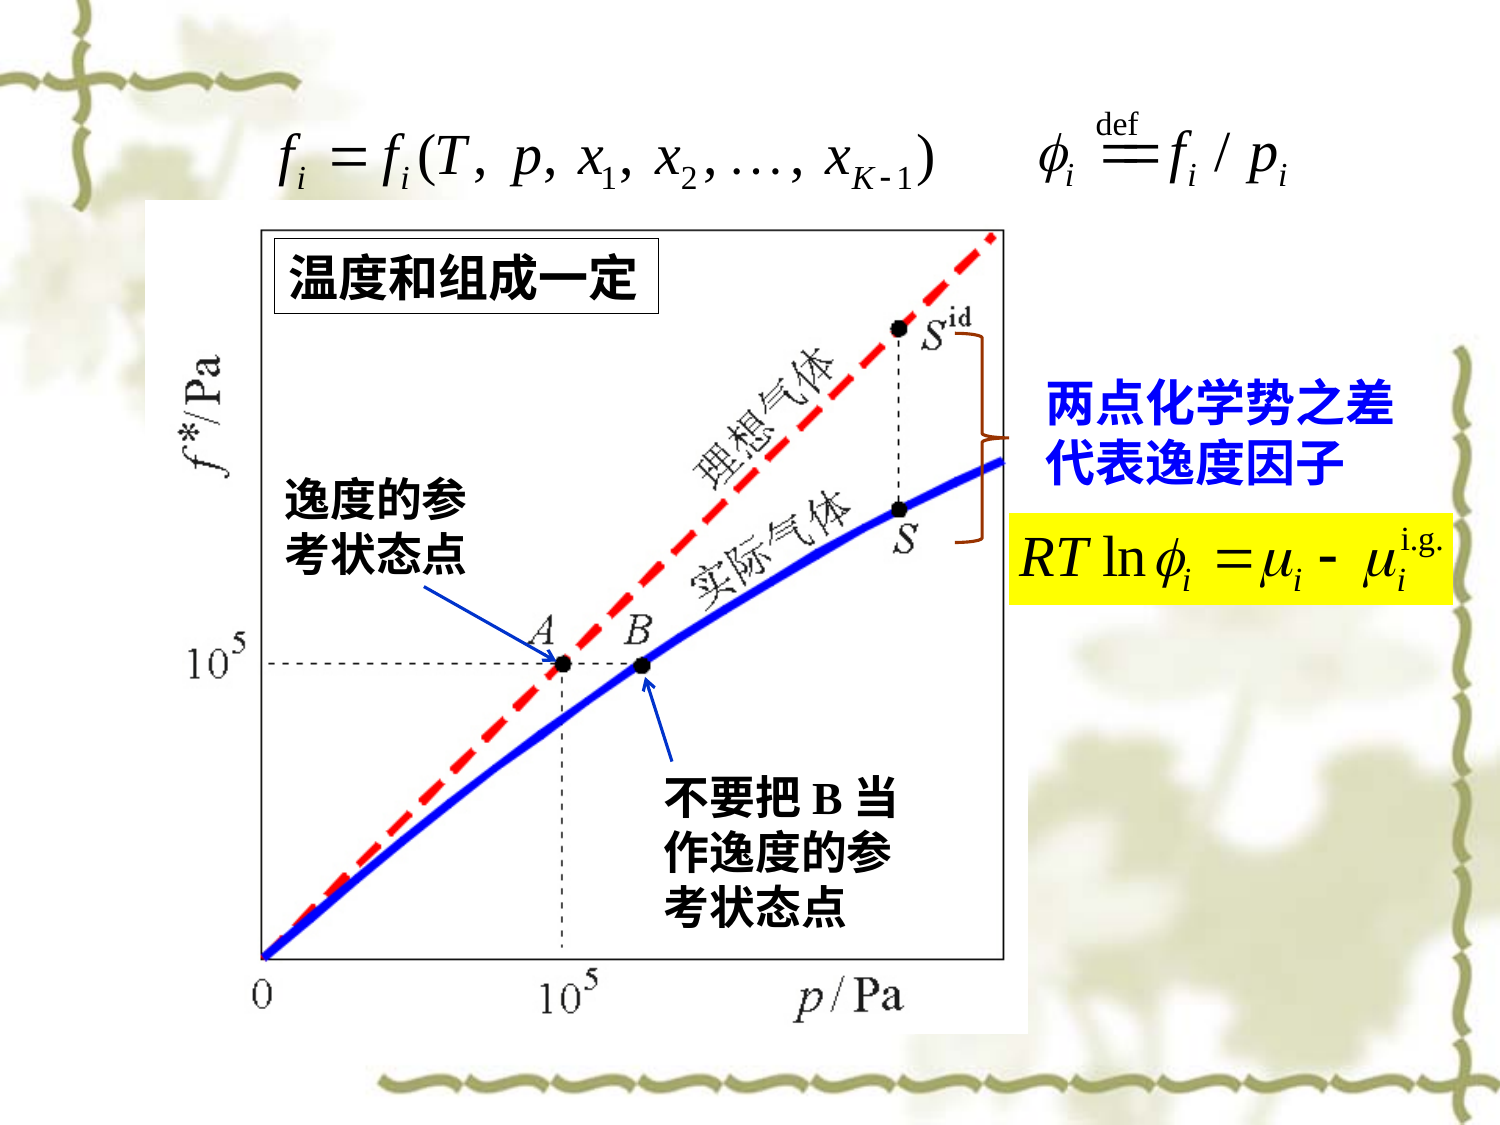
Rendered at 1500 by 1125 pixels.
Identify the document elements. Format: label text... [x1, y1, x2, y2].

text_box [1030, 79, 1300, 202]
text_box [145, 200, 1028, 1034]
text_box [258, 116, 947, 204]
picture [0, 0, 1500, 1125]
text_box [1008, 513, 1454, 606]
text_box 两点化学势之差代表逸度因子 [1033, 363, 1423, 499]
